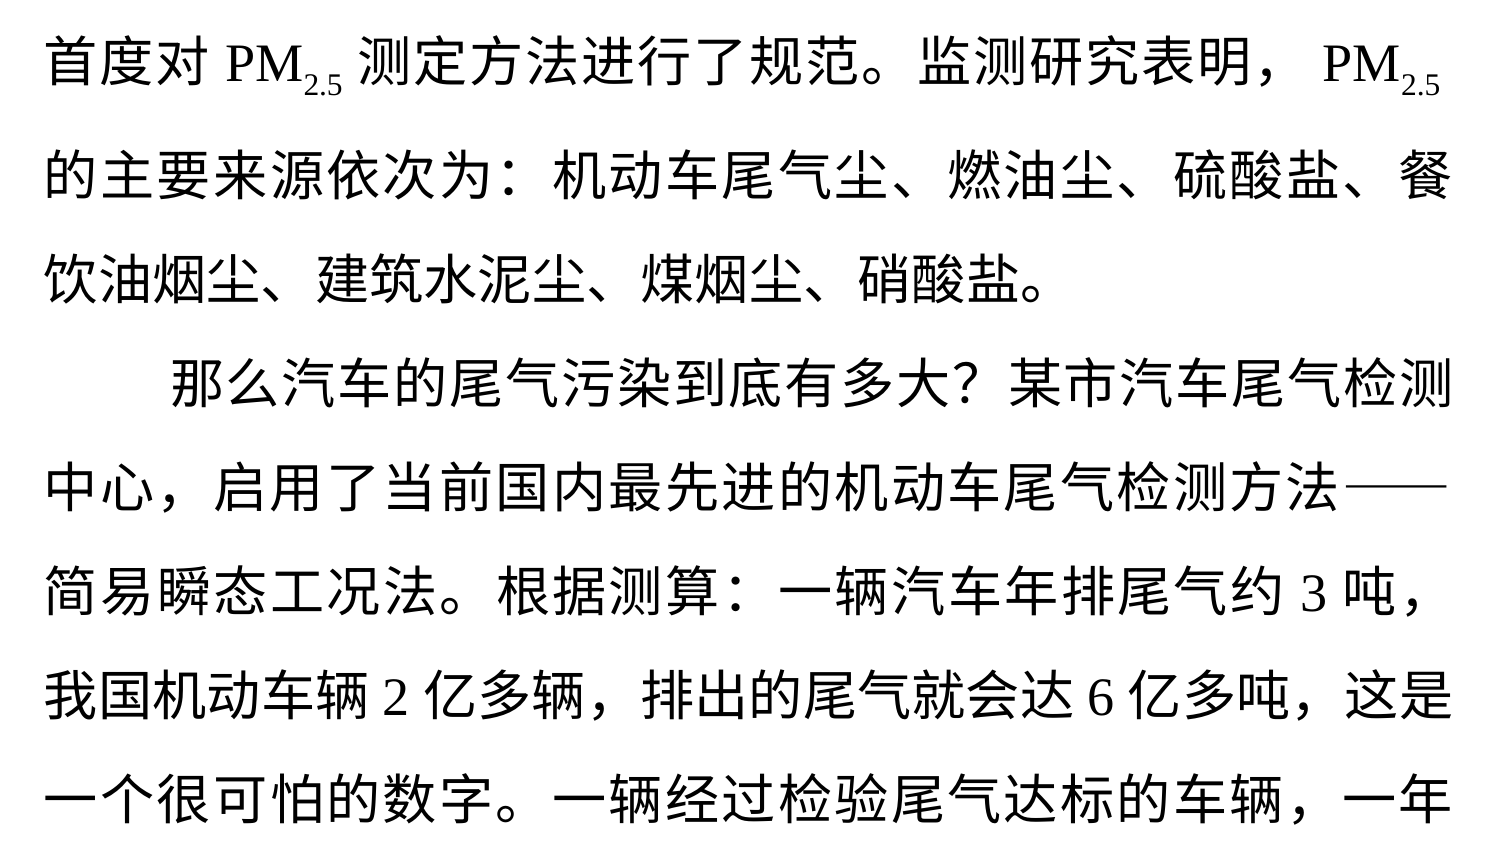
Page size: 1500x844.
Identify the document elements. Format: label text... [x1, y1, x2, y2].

text_box 首度对PM2.5测定方法进行了规范。监测研究表明，PM2.5的主要来源依次为：机动车尾气尘、燃油尘、硫酸盐、餐饮油烟尘、建筑水泥尘、煤烟尘、硝酸盐。 那么汽车的尾气污染到底有多大？某市汽车尾气检测中心，启用了当前国内最先进的机动车尾气检测方法——简易瞬态工况法。根据测算：一辆汽车年排尾气约3吨，我国机动车辆2亿多辆，排出的尾气就会达6亿多吨，这是一个很可怕的数字。一辆经过检验尾气达标的车辆，一年排出的尾气 [29, 0, 1468, 844]
